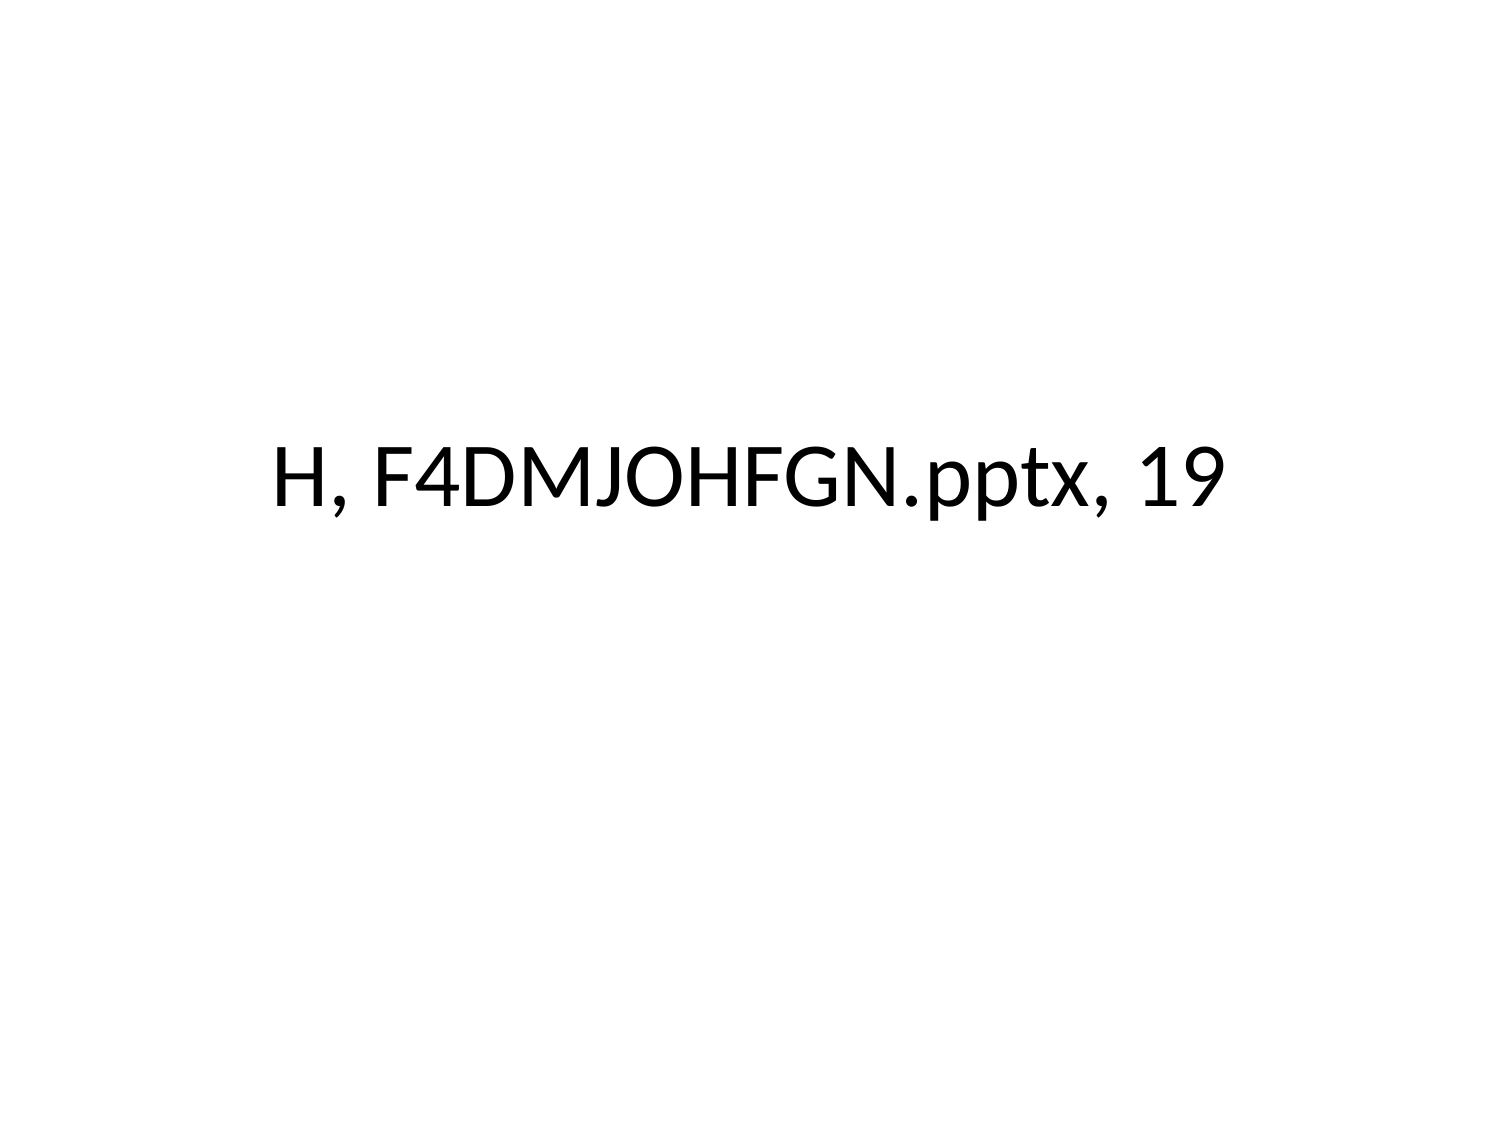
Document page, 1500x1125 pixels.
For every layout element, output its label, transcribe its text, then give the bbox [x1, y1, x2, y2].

title H, F4DMJOHFGN.pptx, 19 [112, 349, 1388, 591]
